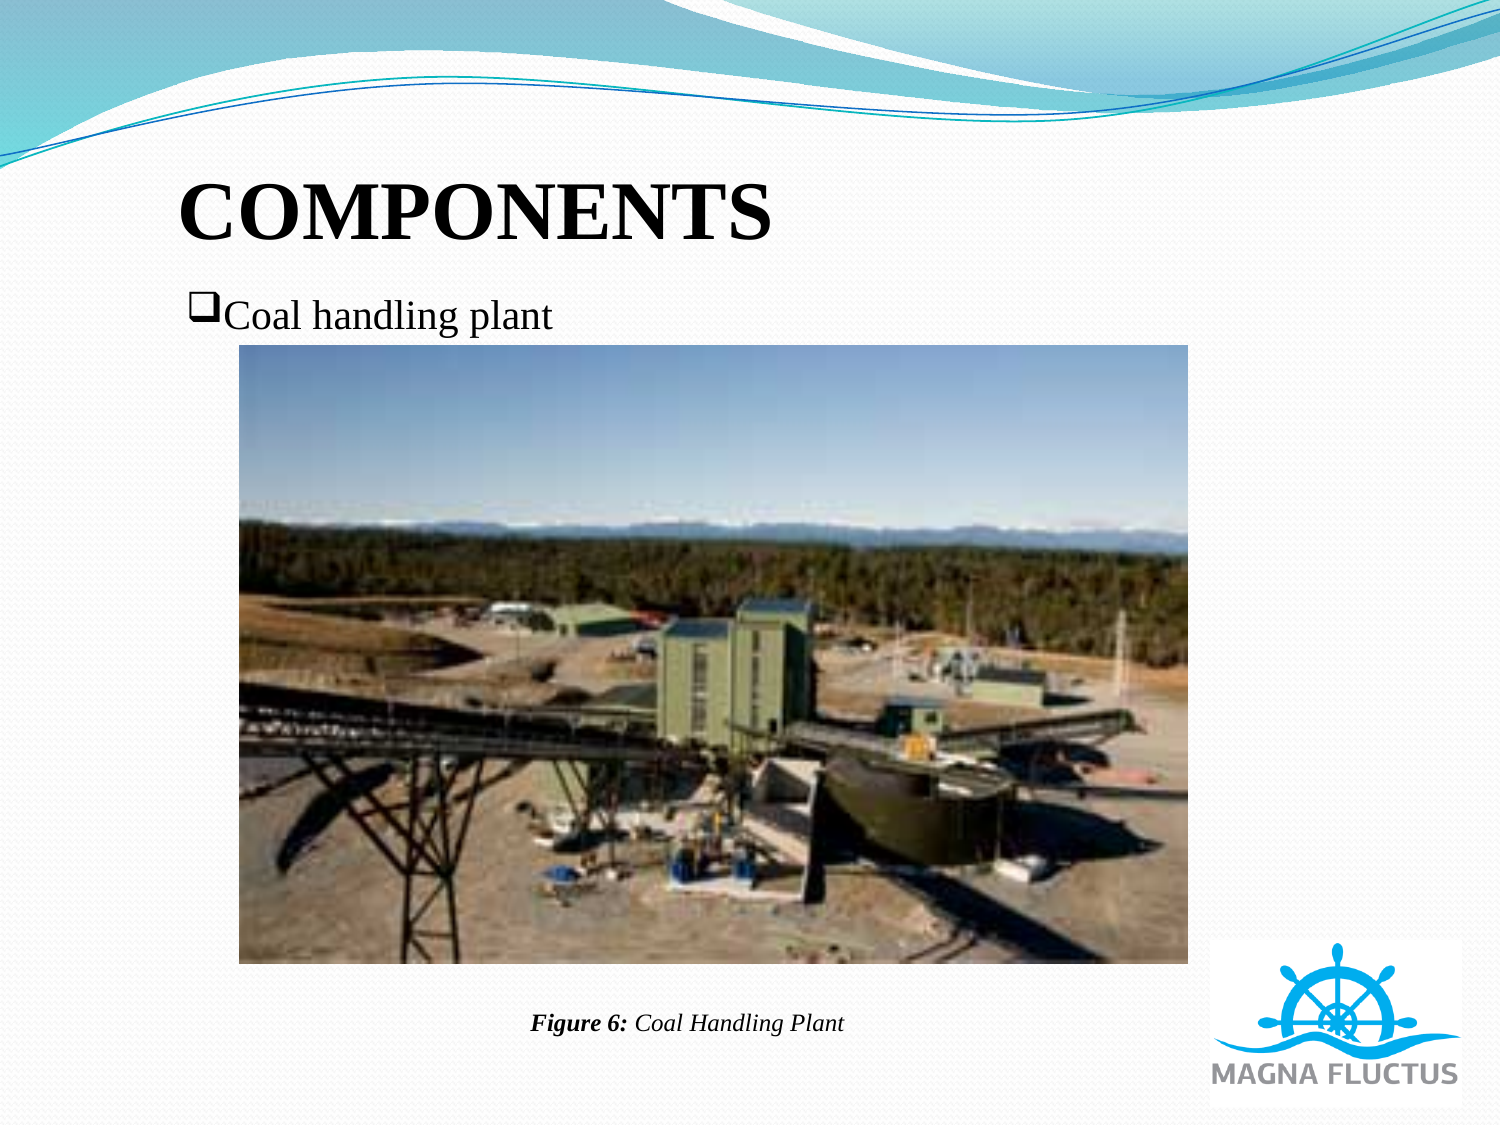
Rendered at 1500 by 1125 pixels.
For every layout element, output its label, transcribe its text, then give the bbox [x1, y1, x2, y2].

picture [239, 345, 1188, 965]
text_box COMPONENTS [162, 149, 789, 264]
picture [1210, 940, 1462, 1107]
text_box Figure 6: Coal Handling Plant [515, 999, 860, 1045]
text_box Coal handling plant [171, 255, 857, 421]
